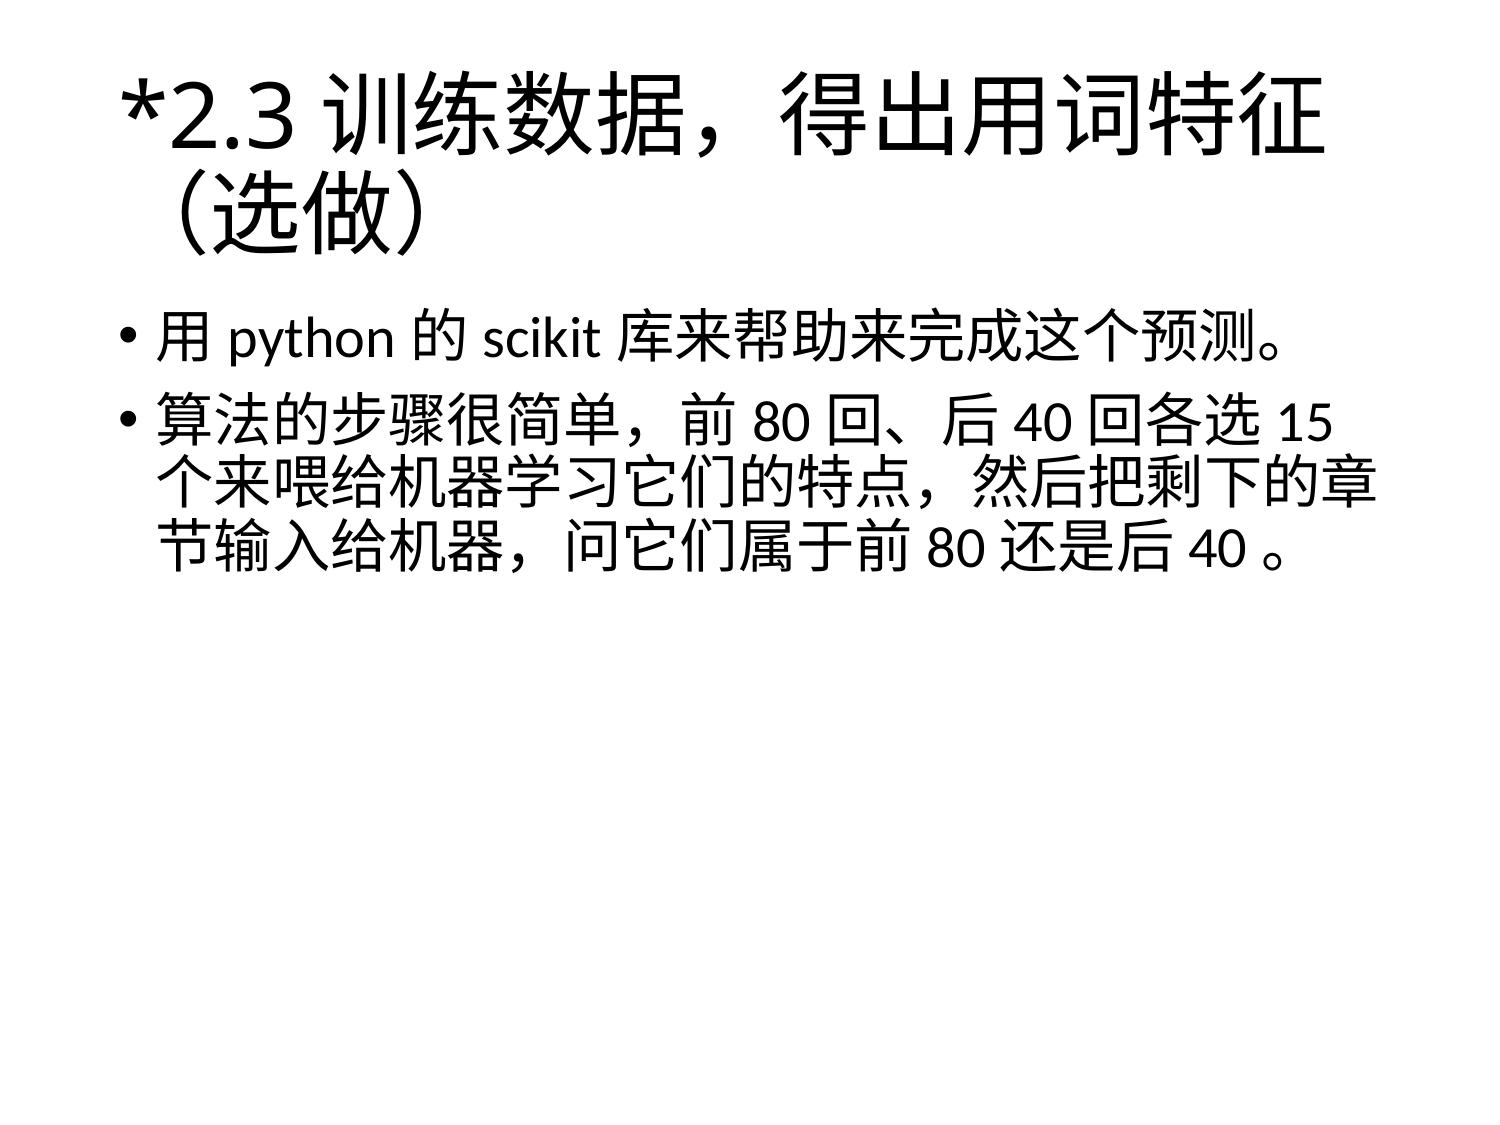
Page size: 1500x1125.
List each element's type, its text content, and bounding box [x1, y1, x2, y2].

title *2.3训练数据，得出用词特征（选做） [103, 59, 1397, 278]
list 用python的scikit库来帮助来完成这个预测。 算法的步骤很简单，前80回、后40回各选15个来喂给机器学习它们的特点，然后把剩下的章节输入给机器，问它们属于前80还是后40。 [103, 299, 1397, 1014]
